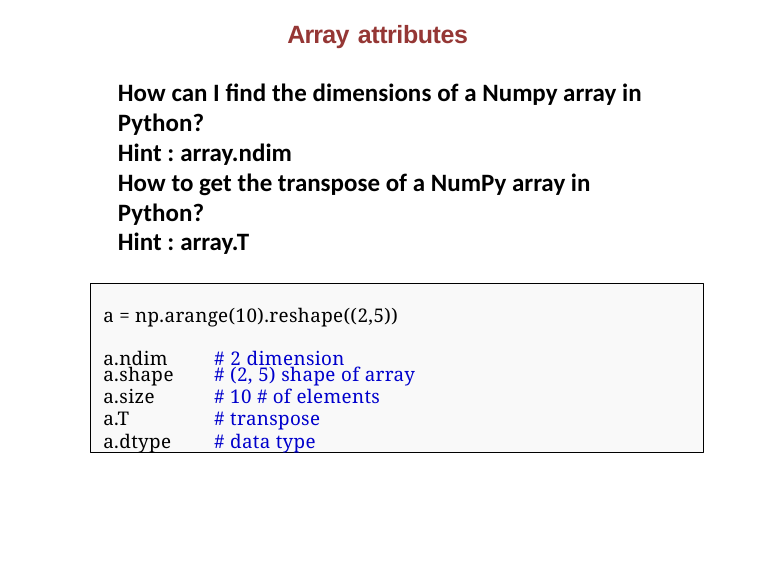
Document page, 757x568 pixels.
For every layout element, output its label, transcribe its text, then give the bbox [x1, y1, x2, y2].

text_box a = np.arange(10).reshape((2,5)) a.ndim # 2 dimension a.shape # (2, 5) shape of array a.size # 10 # of elements a.T # transpose a.dtype # data type [90, 283, 704, 452]
text_box How can I find the dimensions of a Numpy array in Python? Hint : array.ndim How to get the transpose of a NumPy array in Python? Hint : array.T [103, 68, 691, 354]
title Array attributes [285, 16, 471, 68]
